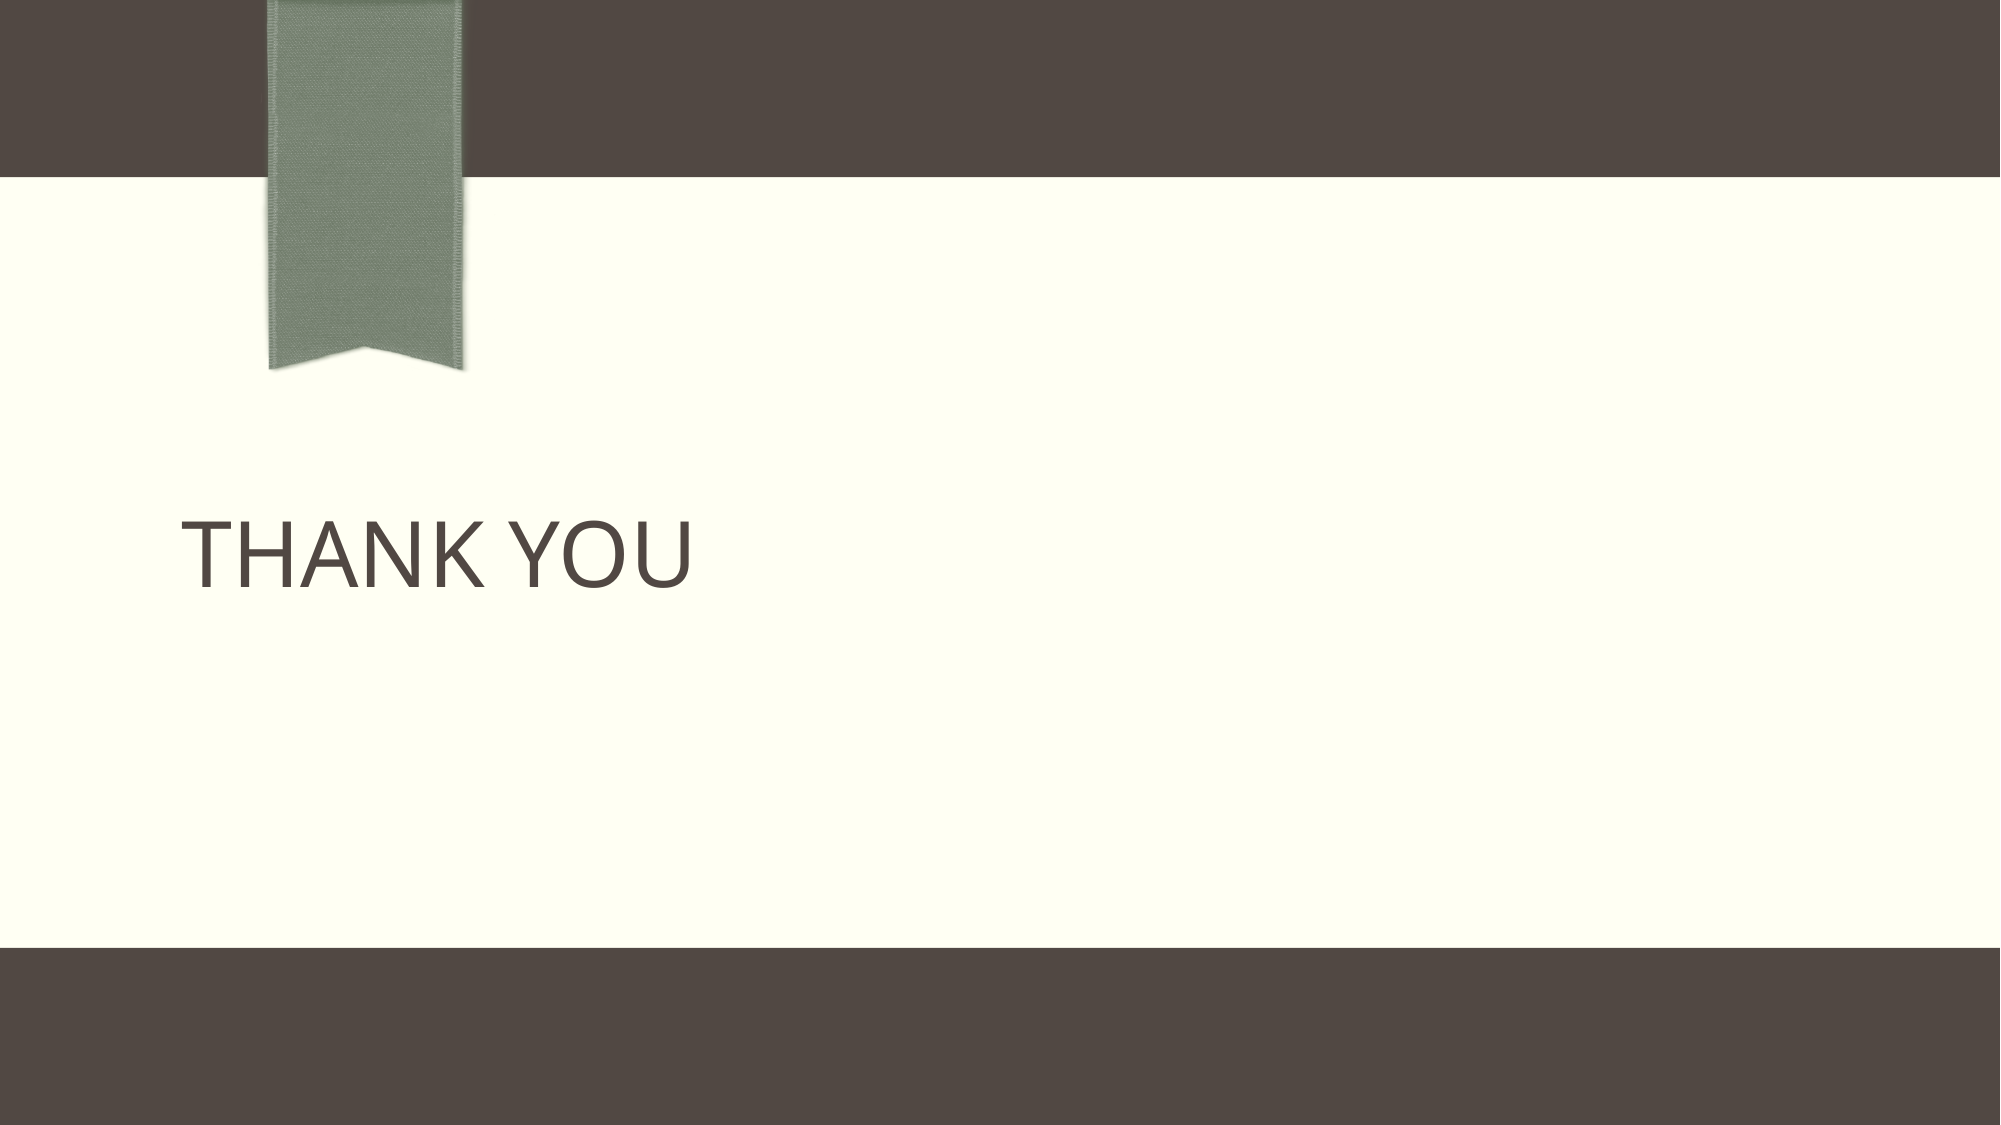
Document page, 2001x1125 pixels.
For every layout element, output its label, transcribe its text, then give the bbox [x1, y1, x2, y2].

title Thank you [181, 376, 1838, 741]
